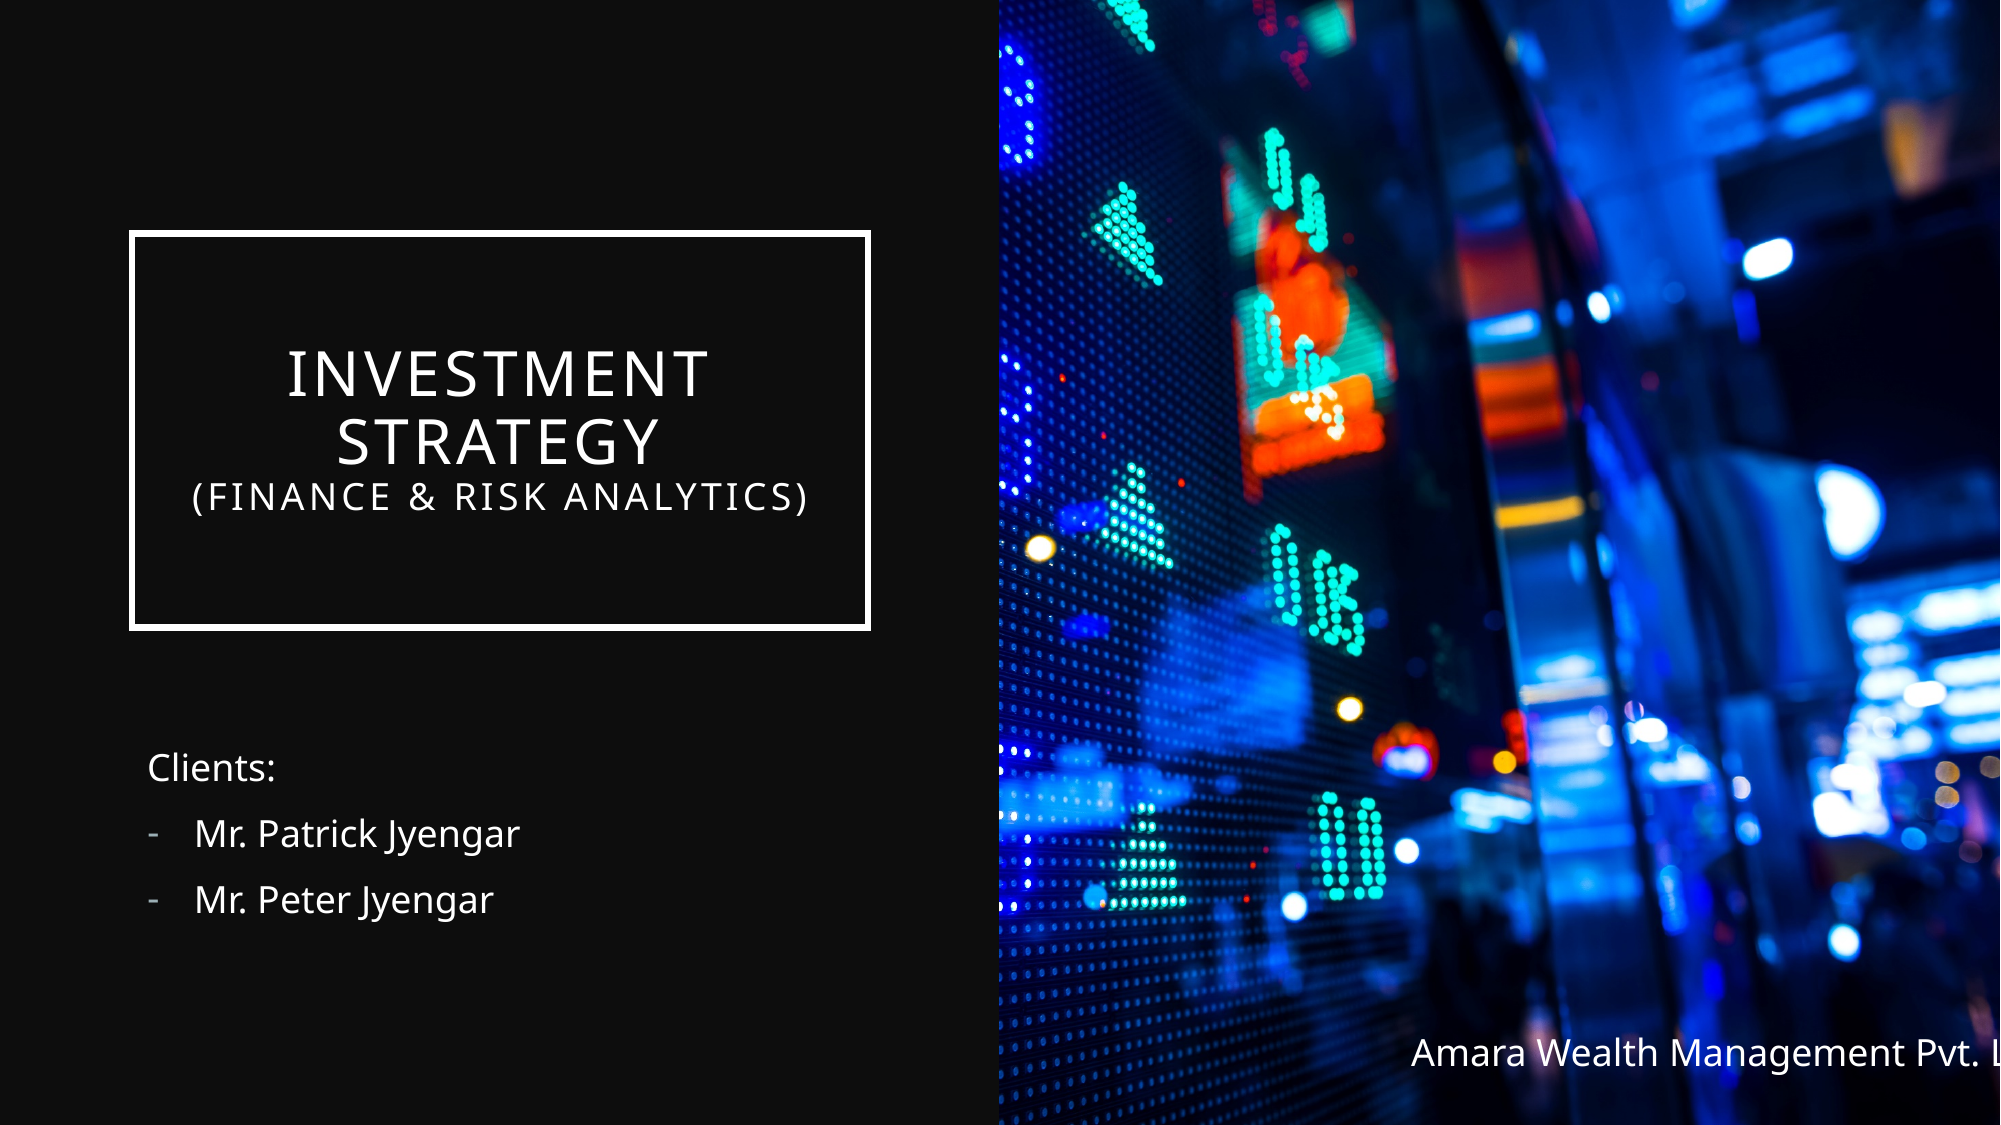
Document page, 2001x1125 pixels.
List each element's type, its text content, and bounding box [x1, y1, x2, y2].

title Investment Strategy (Finance & Risk Analytics) [129, 230, 871, 631]
subtitle Clients: Mr. Patrick Jyengar Mr. Peter Jyengar [131, 736, 868, 945]
picture [999, 0, 2000, 1125]
text_box [0, 0, 999, 1125]
